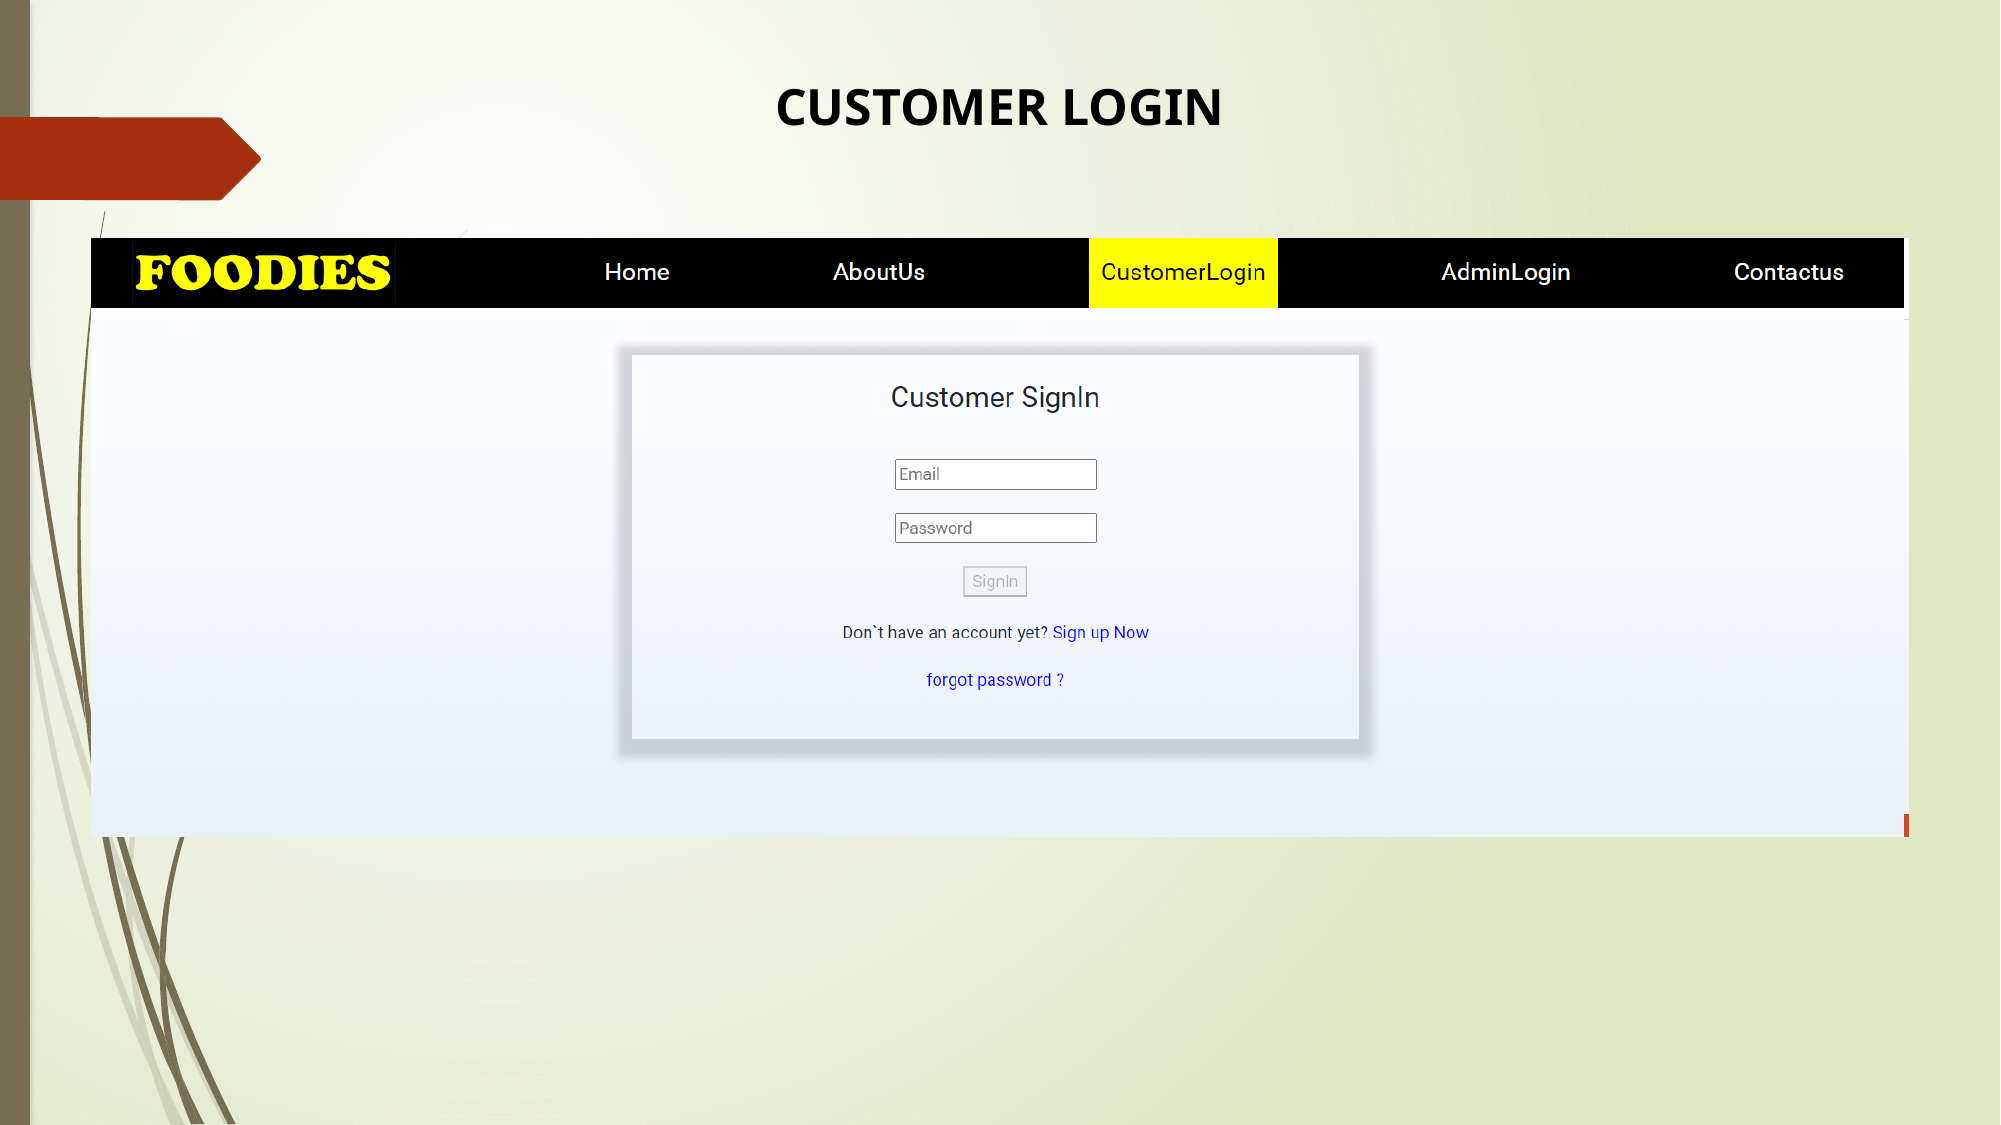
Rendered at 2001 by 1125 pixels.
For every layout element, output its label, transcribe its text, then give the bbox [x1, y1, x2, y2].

text_box CUSTOMER LOGIN [760, 68, 1240, 144]
picture [91, 238, 1909, 837]
